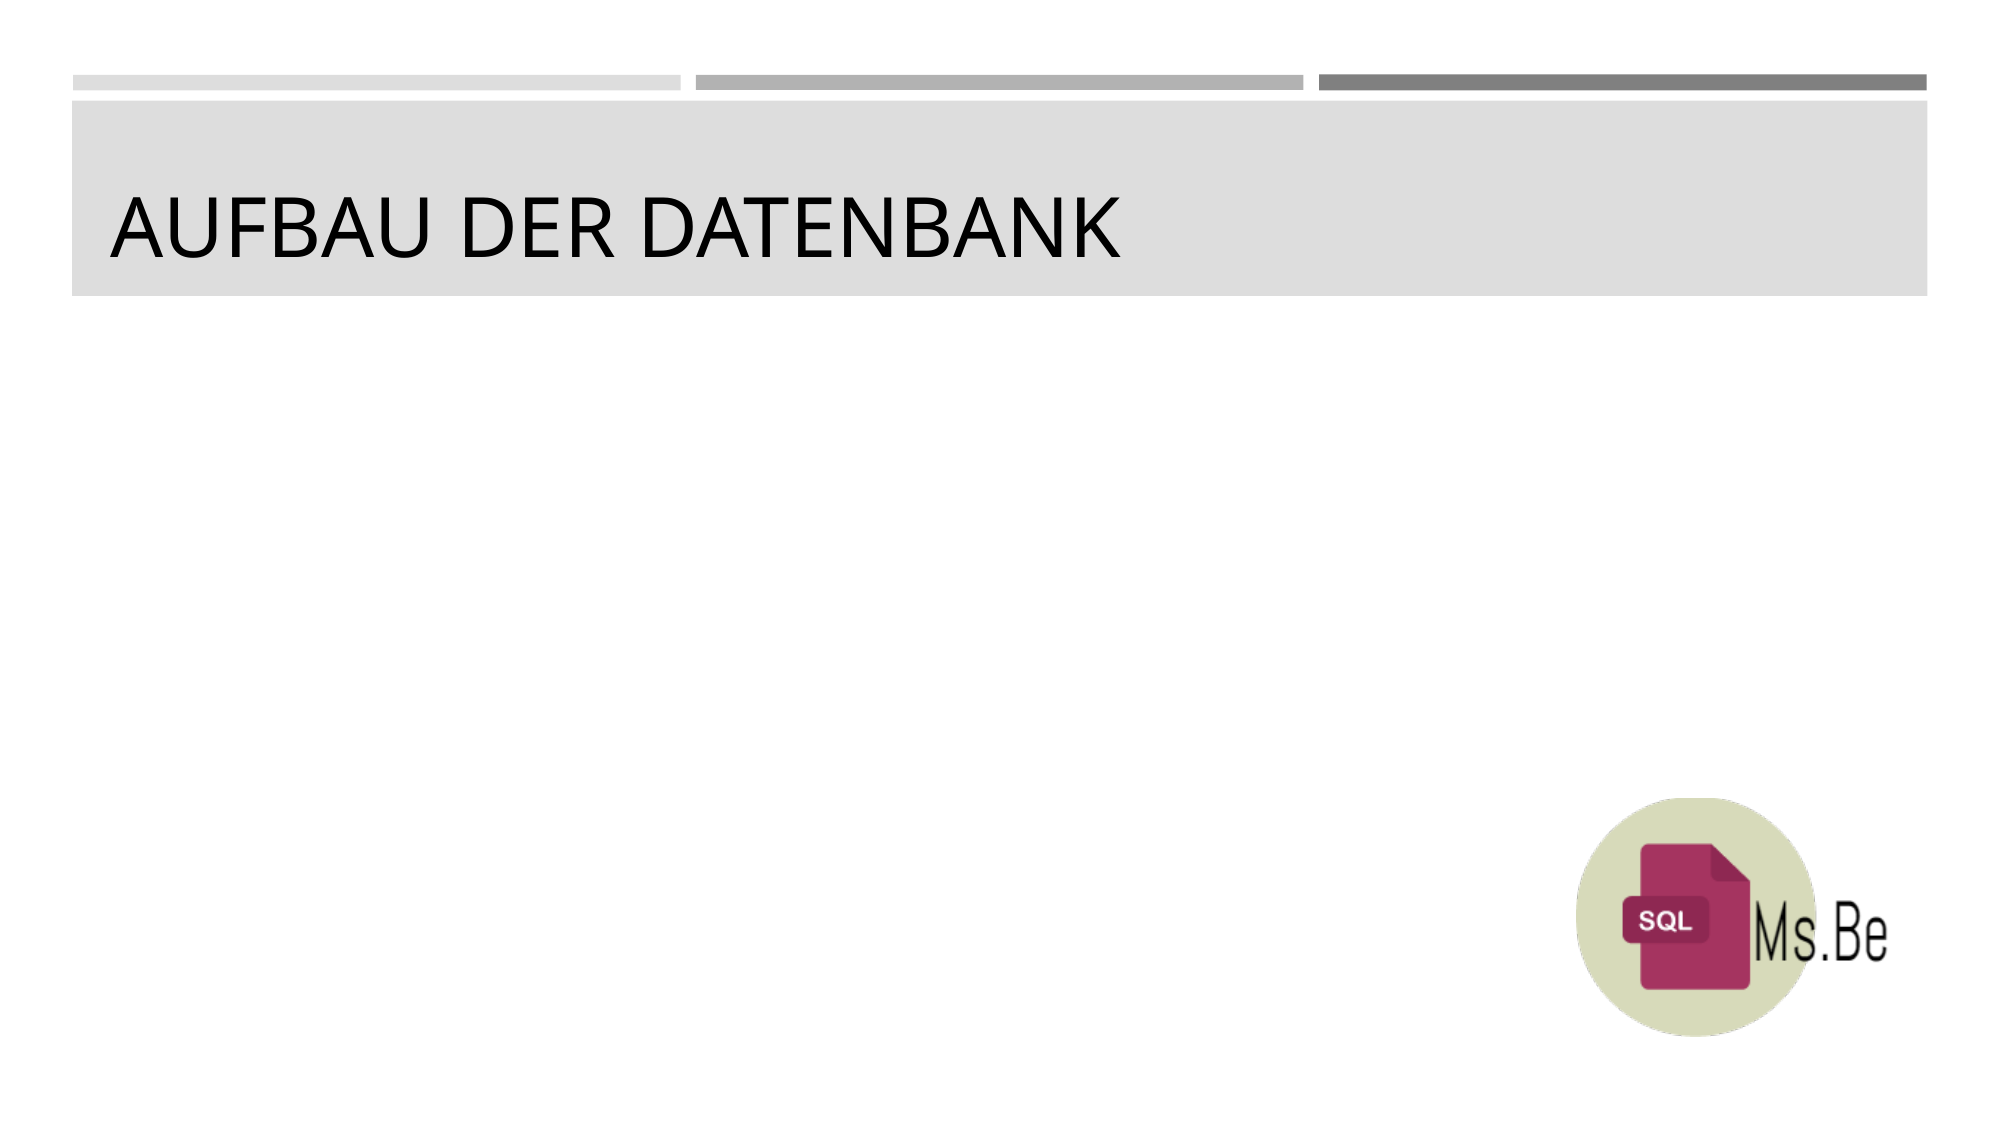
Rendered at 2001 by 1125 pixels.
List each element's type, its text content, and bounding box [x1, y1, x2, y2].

picture [1576, 798, 1888, 1037]
title AUFBAU DER DATENBANK [95, 115, 1905, 282]
